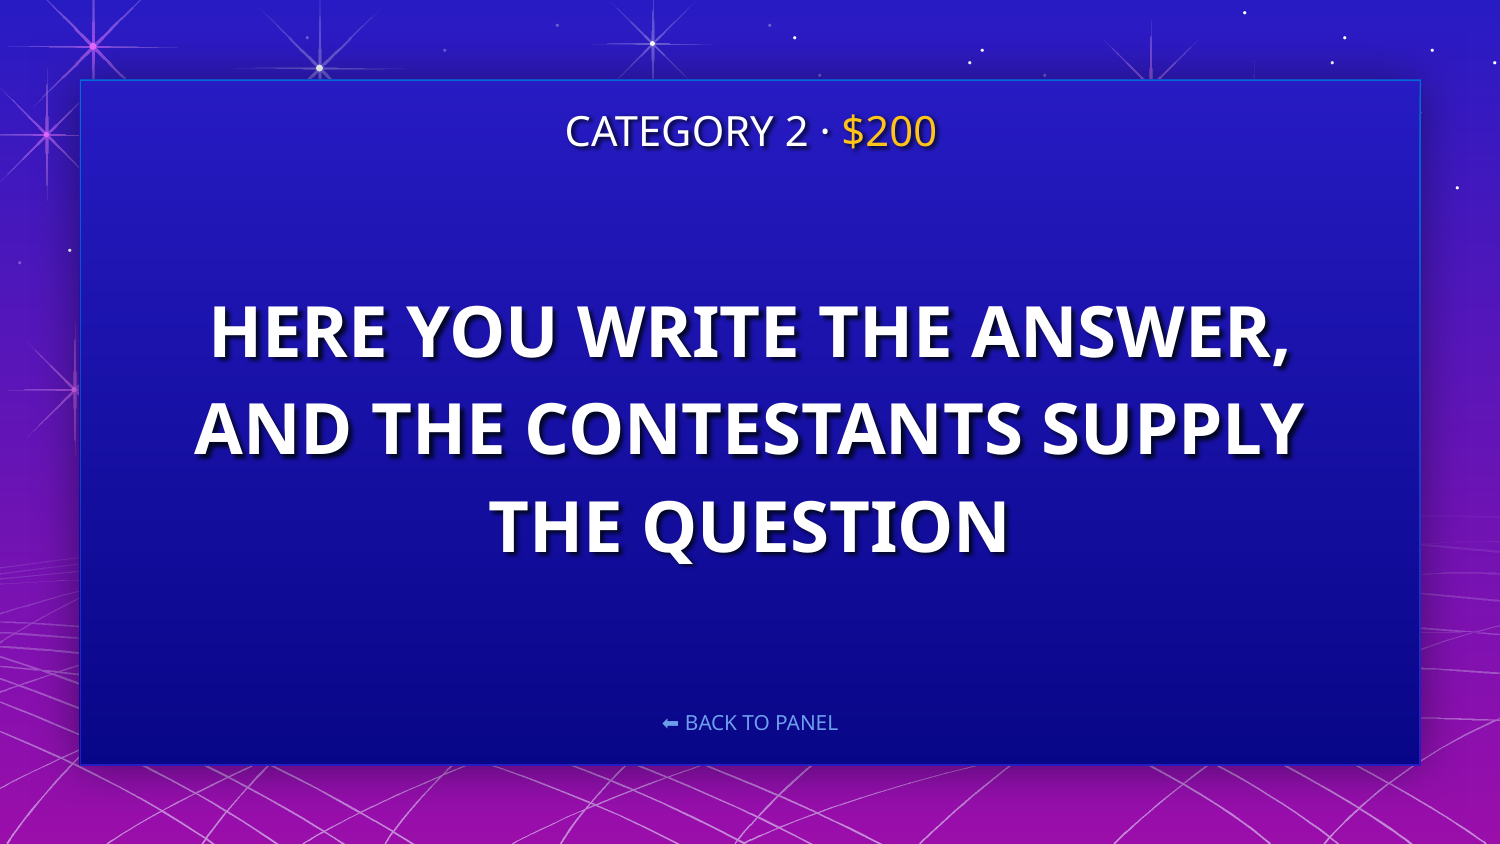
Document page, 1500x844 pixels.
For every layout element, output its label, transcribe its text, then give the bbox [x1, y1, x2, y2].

subtitle CATEGORY 2 · $200 [170, 105, 1332, 178]
title HERE YOU WRITE THE ANSWER, AND THE CONTESTANTS SUPPLY THE QUESTION [169, 158, 1331, 682]
